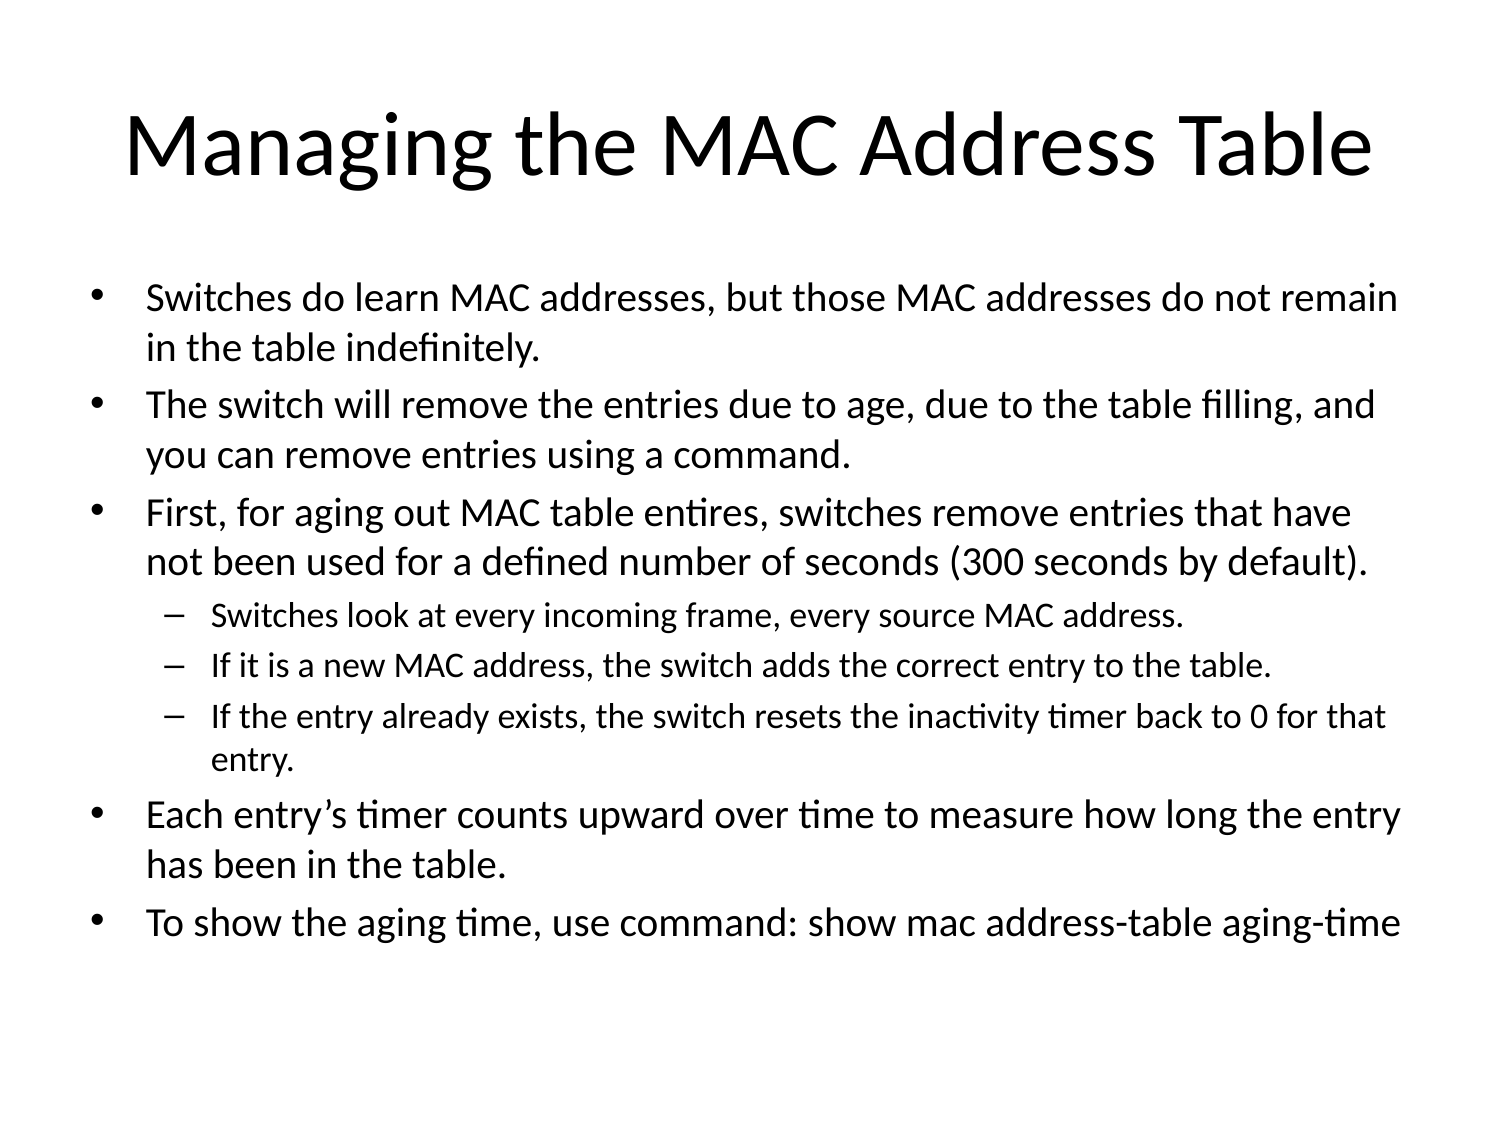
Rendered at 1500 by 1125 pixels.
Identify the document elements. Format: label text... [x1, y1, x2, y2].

list Switches do learn MAC addresses, but those MAC addresses do not remain in the table indefinitely. The switch will remove the entries due to age, due to the table filling, and you can remove entries using a command. First, for aging out MAC table entires, switches remove entries that have not been used for a defined number of seconds (300 seconds by default). Switches look at every incoming frame, every source MAC address. If it is a new MAC address, the switch adds the correct entry to the table. If the entry already exists, the switch resets the inactivity timer back to 0 for that entry. Each entry’s timer counts upward over time to measure how long the entry has been in the table. To show the aging time, use command: show mac address-table aging-time [75, 262, 1425, 1005]
title Managing the MAC Address Table [75, 45, 1425, 233]
